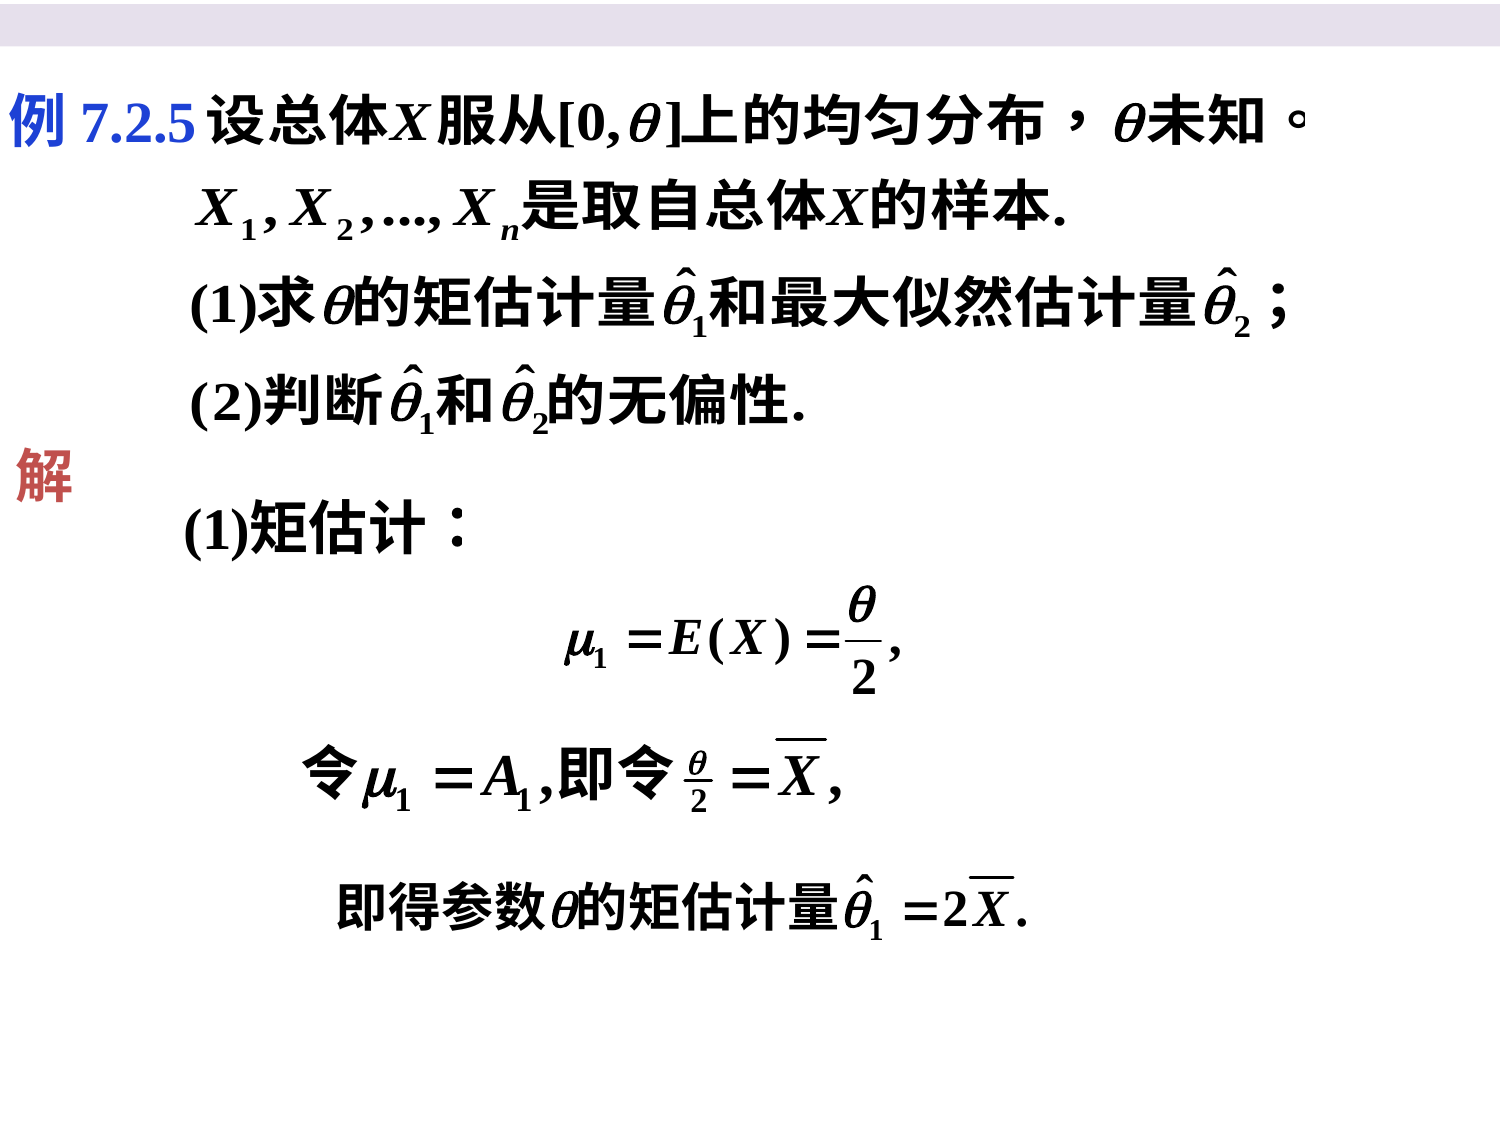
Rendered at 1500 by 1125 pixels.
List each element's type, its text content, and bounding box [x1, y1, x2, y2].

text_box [332, 865, 1037, 953]
text_box 例7.2.5 [0, 76, 212, 232]
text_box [182, 82, 1306, 445]
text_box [554, 567, 911, 707]
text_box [176, 490, 462, 575]
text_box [293, 726, 853, 826]
text_box 解 [0, 432, 89, 517]
